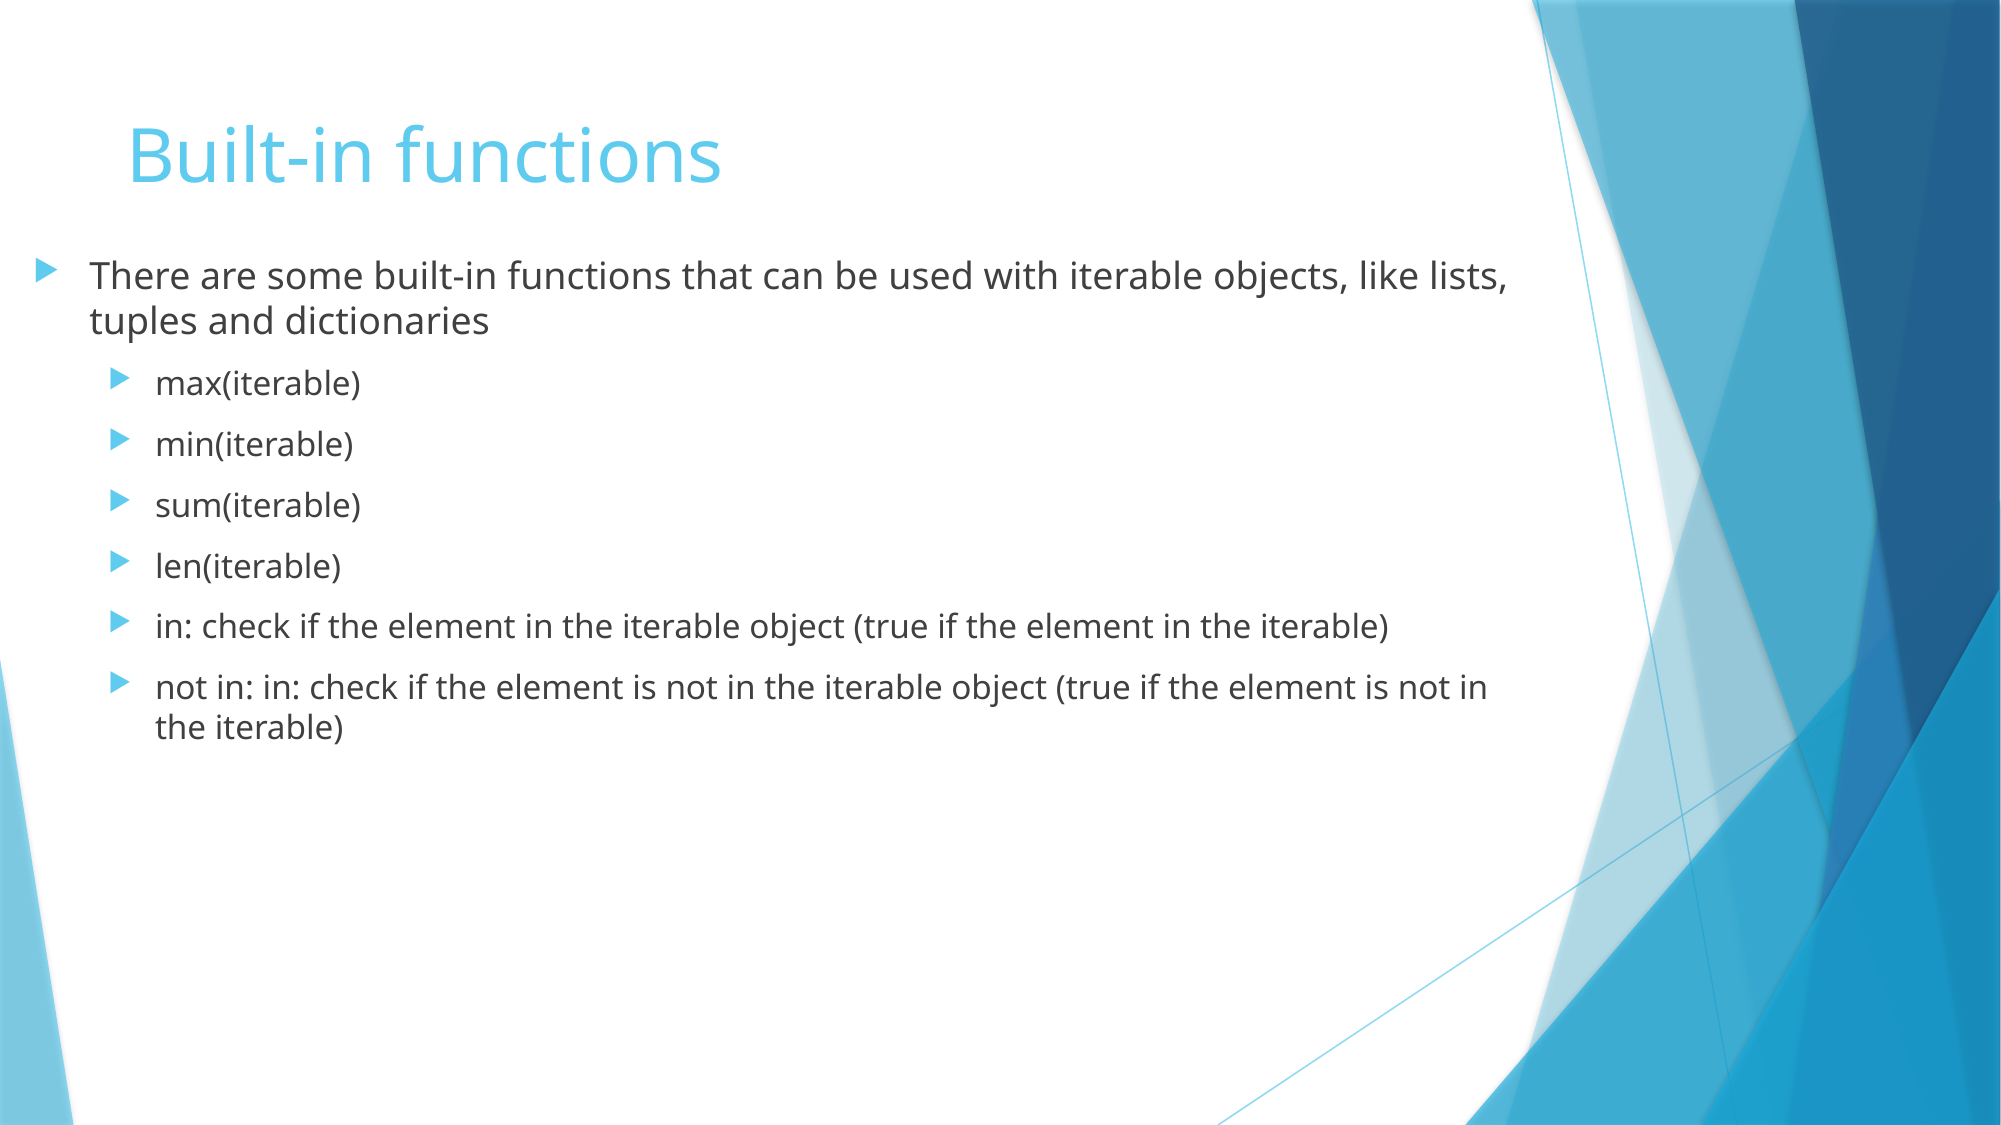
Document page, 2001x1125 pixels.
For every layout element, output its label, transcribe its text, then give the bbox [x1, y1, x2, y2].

list There are some built-in functions that can be used with iterable objects, like lists, tuples and dictionaries max(iterable) min(iterable) sum(iterable) len(iterable) in: check if the element in the iterable object (true if the element in the iterable) not in: in: check if the element is not in the iterable object (true if the element is not in the iterable) [18, 244, 1540, 881]
title Built-in functions [111, 99, 1522, 244]
